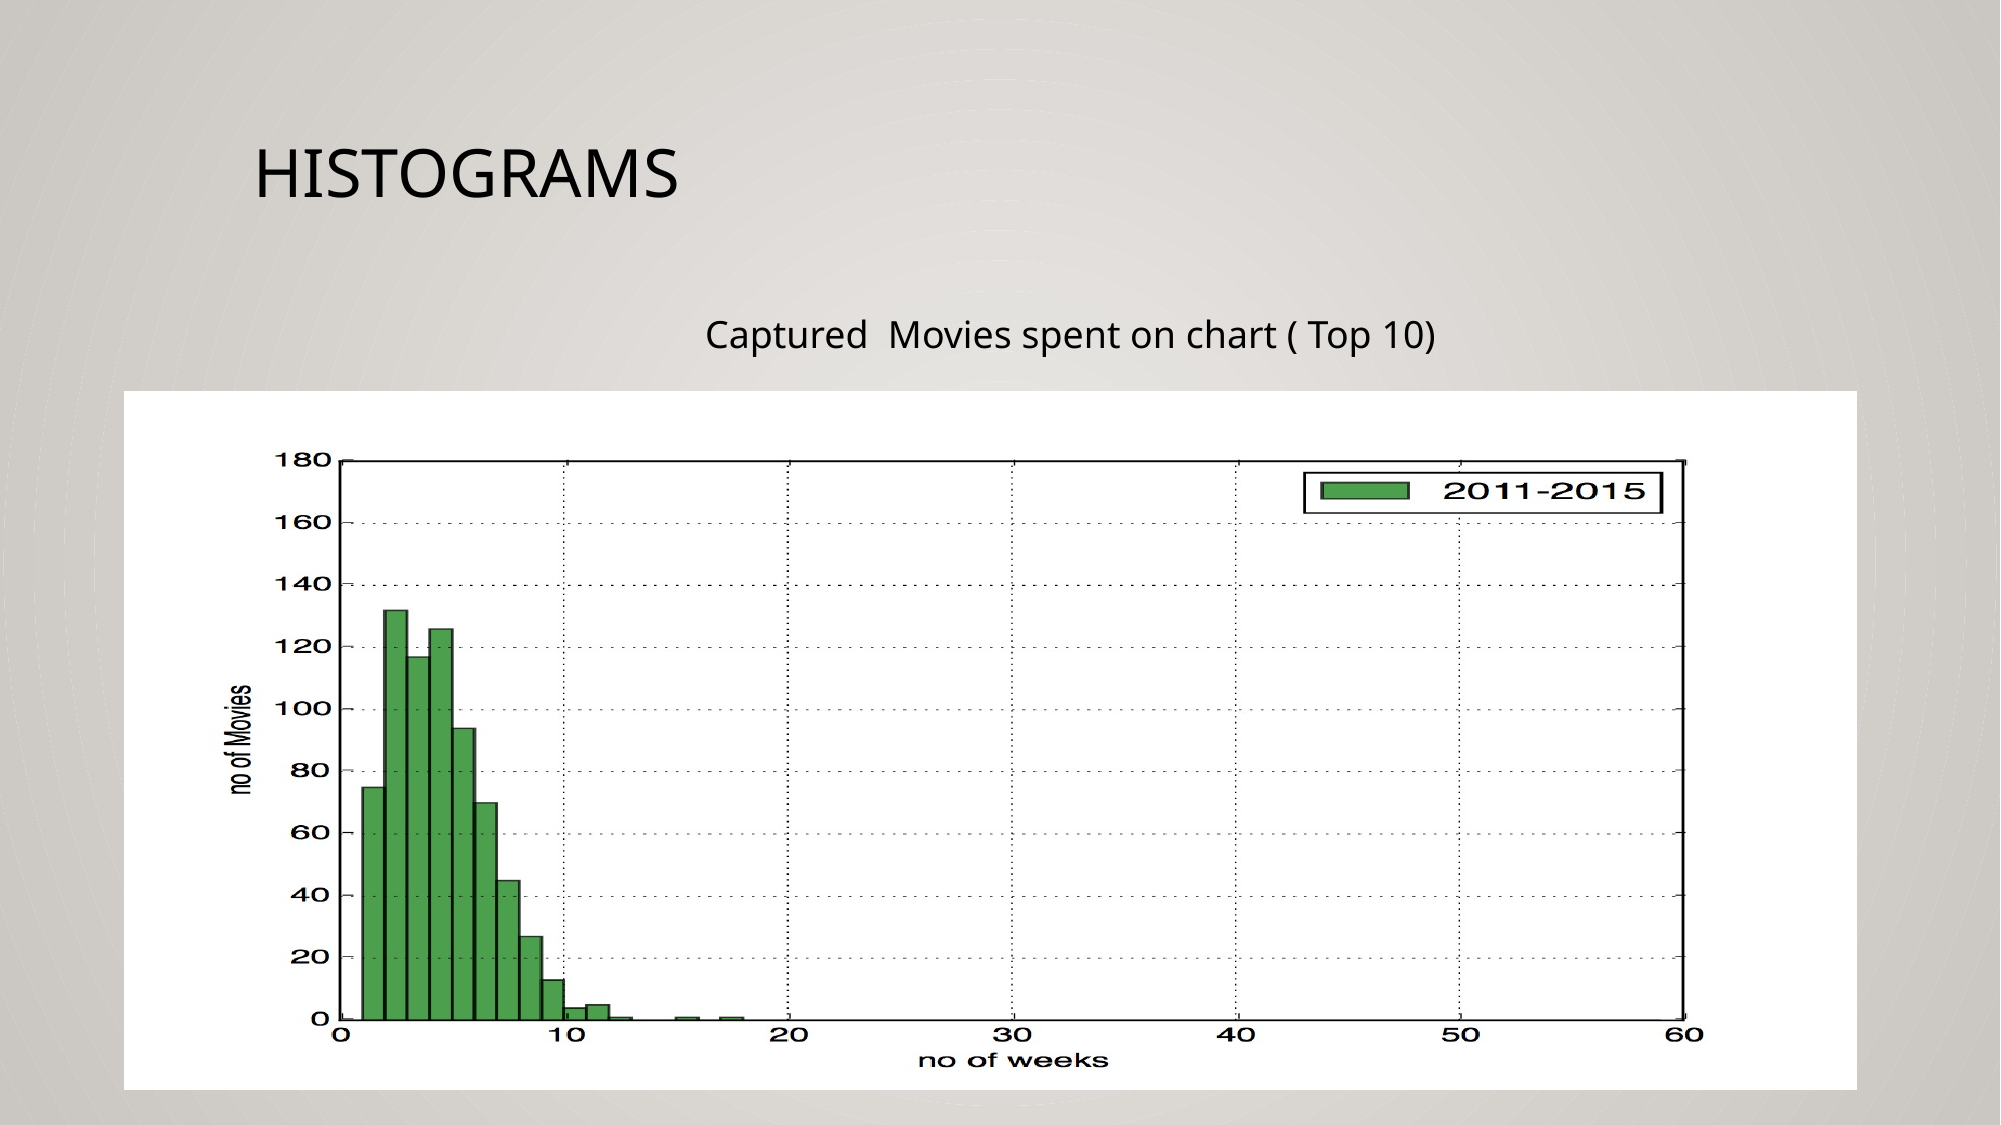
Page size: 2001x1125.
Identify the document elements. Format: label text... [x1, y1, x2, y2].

title Histograms [238, 131, 1814, 305]
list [123, 391, 1857, 1091]
text_box Captured Movies spent on chart ( Top 10) [690, 304, 1692, 364]
